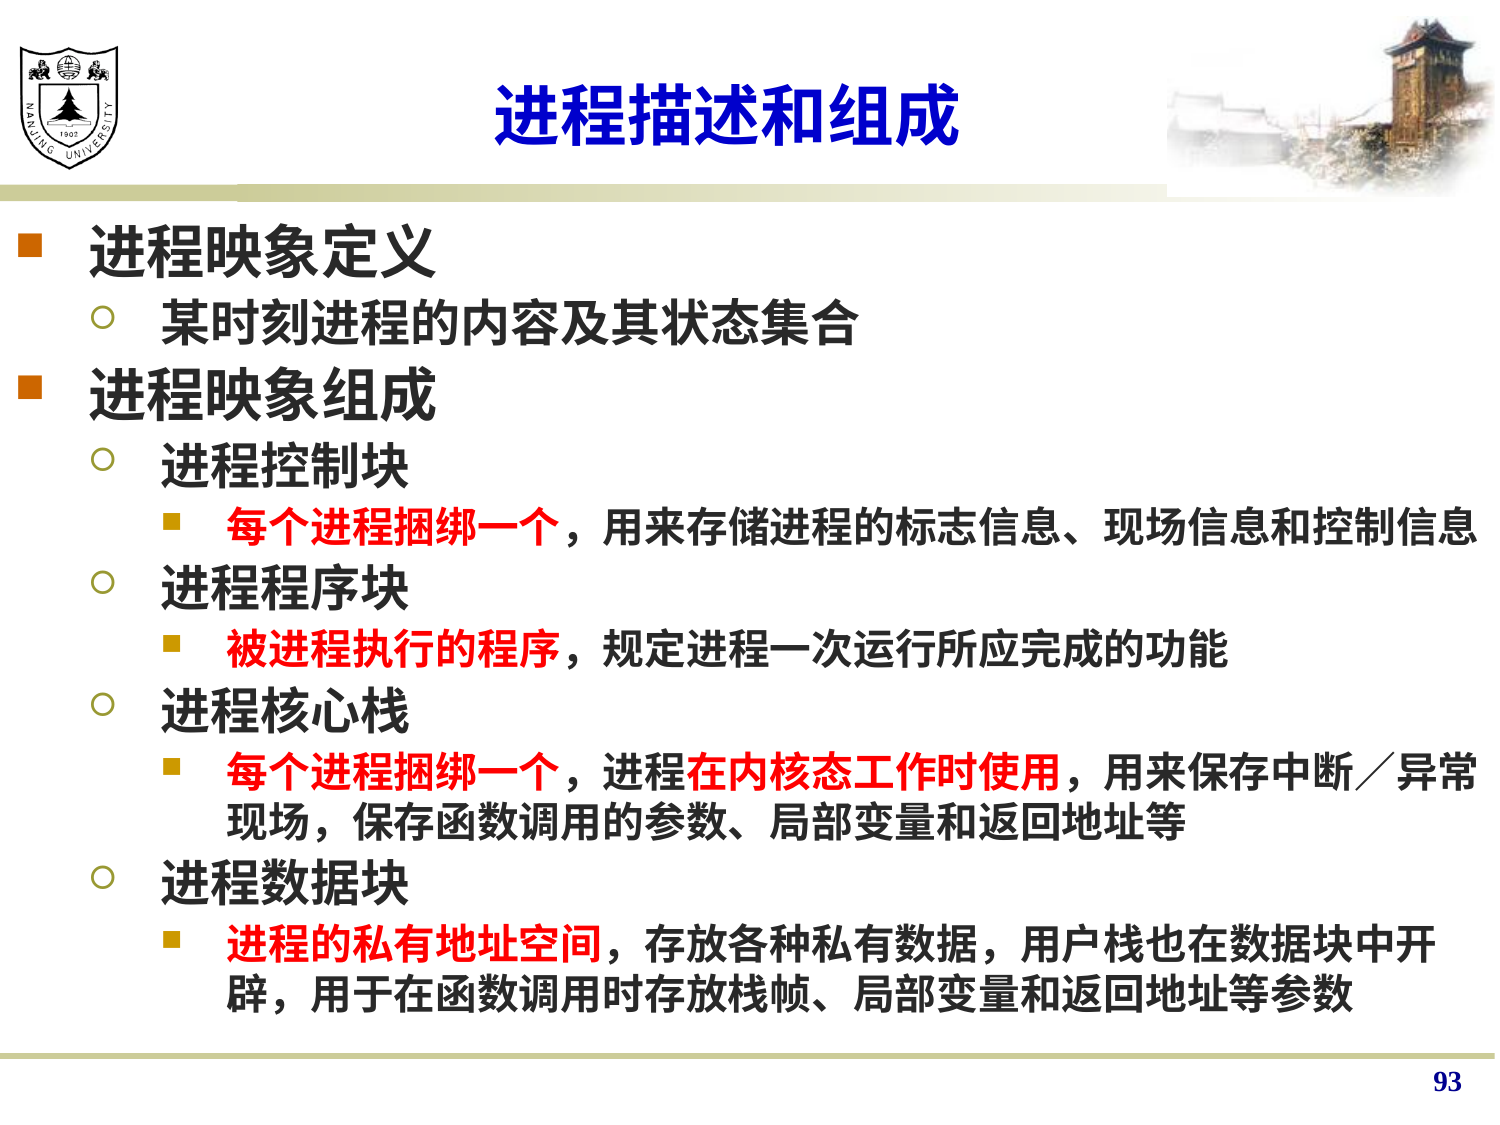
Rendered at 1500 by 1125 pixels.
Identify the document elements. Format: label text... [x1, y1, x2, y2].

slide_number 93 [1399, 1054, 1496, 1125]
text_box 进程描述和组成 [123, 66, 1331, 161]
picture [1167, 16, 1495, 197]
text_box 进程映象定义 某时刻进程的内容及其状态集合 进程映象组成 进程控制块 每个进程捆绑一个，用来存储进程的标志信息、现场信息和控制信息 进程程序块 被进程执行的程序，规定进程一次运行所应完成的功能 进程核心栈 每个进程捆绑一个，进程在内核态工作时使用，用来保存中断／异常现场，保存函数调用的参数、局部变量和返回地址等 进程数据块 进程的私有地址空间，存放各种私有数据，用户栈也在数据块中开辟，用于在函数调用时存放栈帧、局部变量和返回地址等参数 [0, 208, 1500, 1071]
picture [14, 42, 124, 173]
